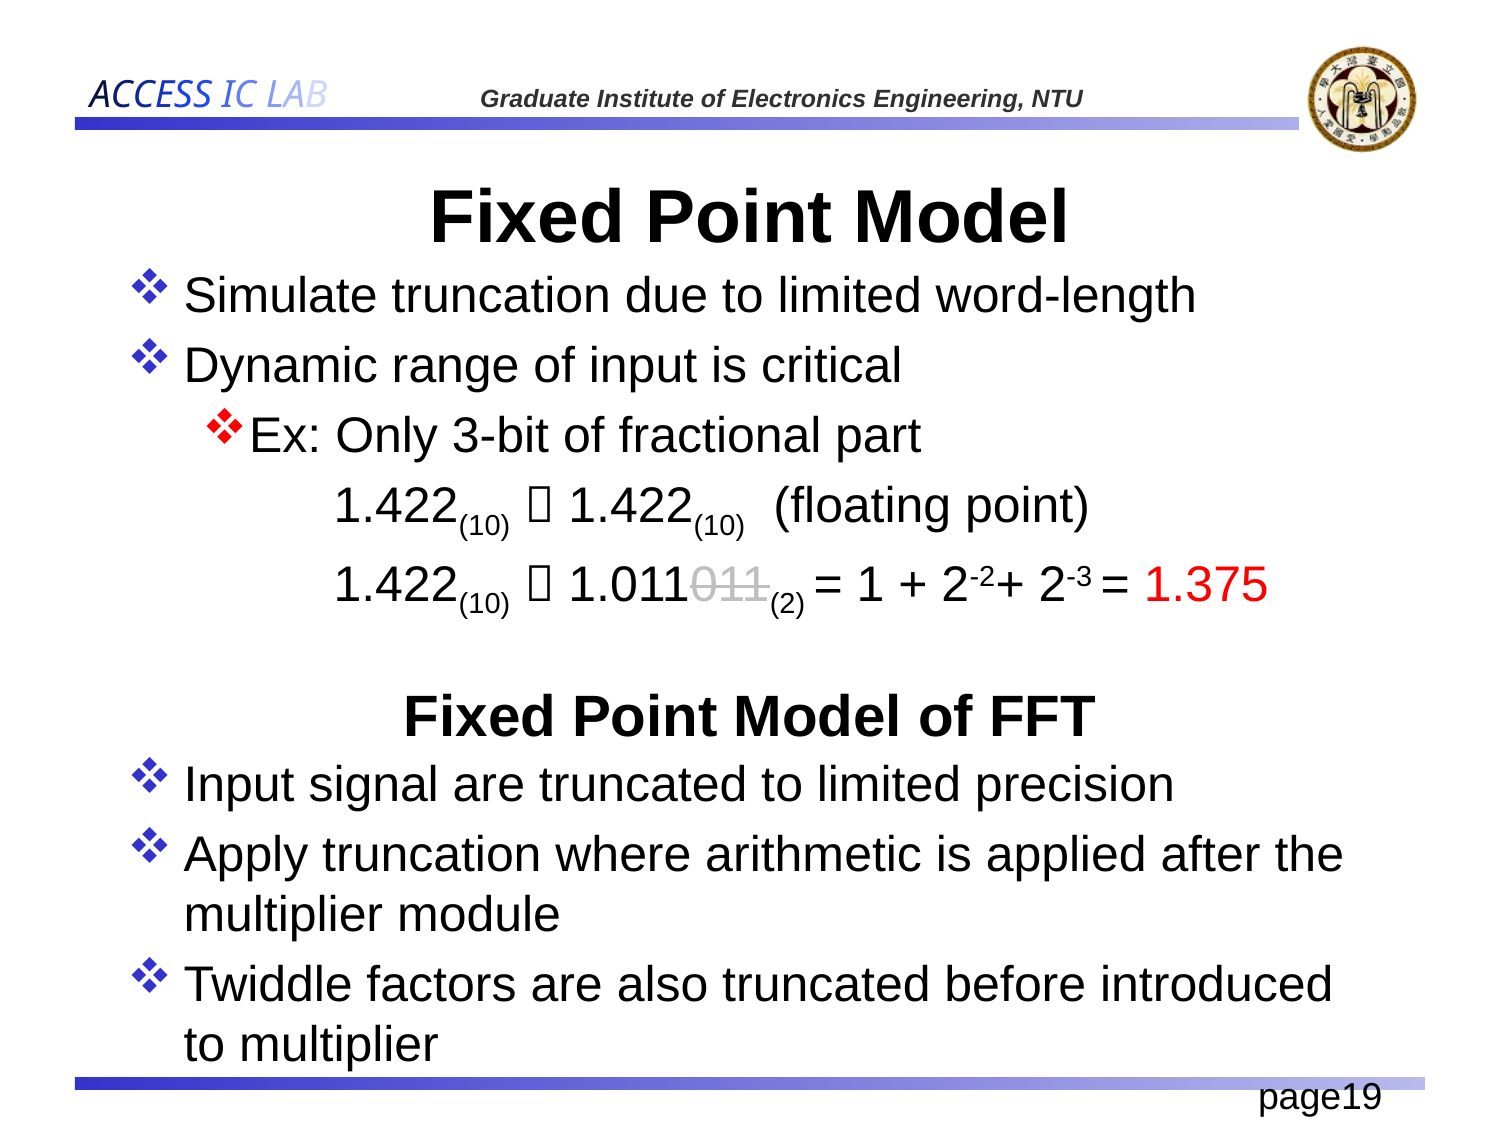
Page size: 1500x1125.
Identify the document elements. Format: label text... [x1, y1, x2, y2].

text_box Fixed Point Model of FFT [112, 650, 1388, 776]
title Fixed Point Model [112, 149, 1388, 255]
list Simulate truncation due to limited word-length Dynamic range of input is critical Ex: Only 3-bit of fractional part 1.422(10)  1.422(10) (floating point) 1.422(10)  1.011011(2) = 1 + 2-2+ 2-3 = 1.375 Input signal are truncated to limited precision Apply truncation where arithmetic is applied after the multiplier module Twiddle factors are also truncated before introduced to multiplier [111, 255, 1388, 1083]
picture [1299, 37, 1428, 163]
